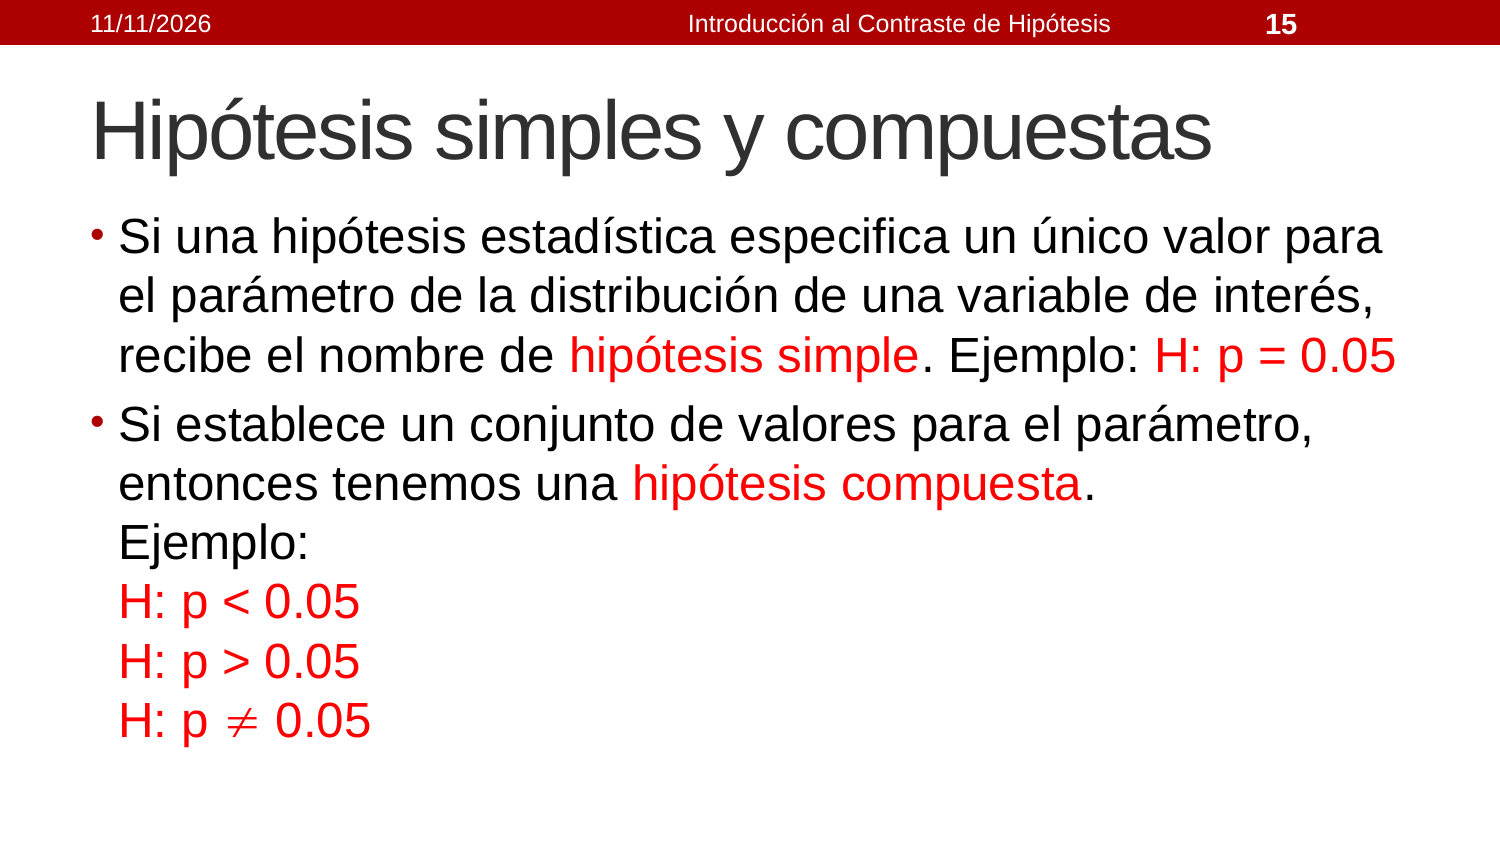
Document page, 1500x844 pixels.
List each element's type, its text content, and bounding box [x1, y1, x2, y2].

footer Introducción al Contraste de Hipótesis [562, 2, 1238, 43]
slide_number 15 [1250, 2, 1425, 43]
title Hipótesis simples y compuestas [75, 65, 1425, 188]
list Si una hipótesis estadística especifica un único valor para el parámetro de la distribución de una variable de interés, recibe el nombre de hipótesis simple. Ejemplo: H: p = 0.05 Si establece un conjunto de valores para el parámetro, entonces tenemos una hipótesis compuesta. Ejemplo: H: p < 0.05 H: p > 0.05 H: p  0.05 [75, 196, 1425, 797]
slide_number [75, 2, 550, 43]
